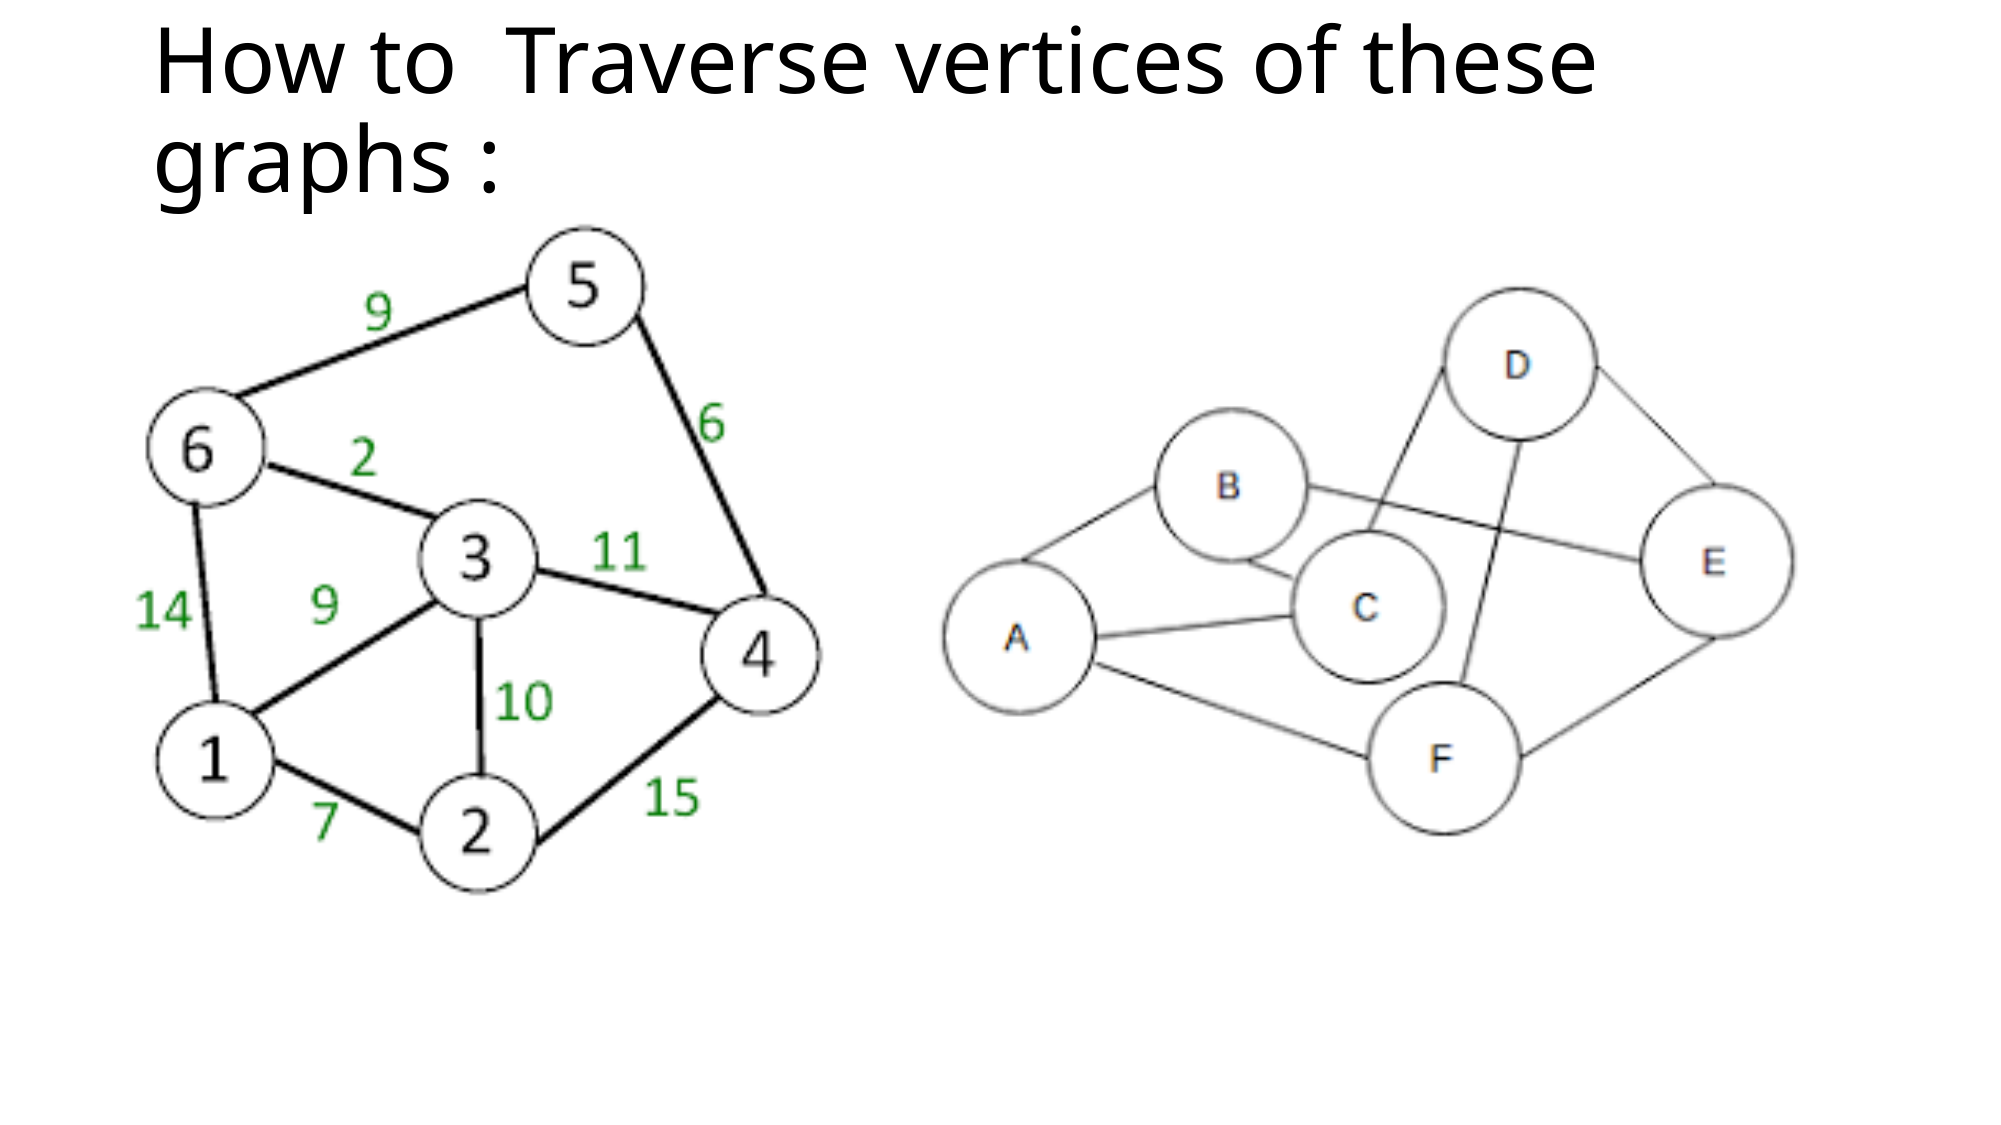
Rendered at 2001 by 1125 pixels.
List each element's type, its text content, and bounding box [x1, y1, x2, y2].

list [88, 216, 883, 906]
picture [928, 279, 1817, 843]
title How to Traverse vertices of these graphs : [137, 59, 1863, 278]
